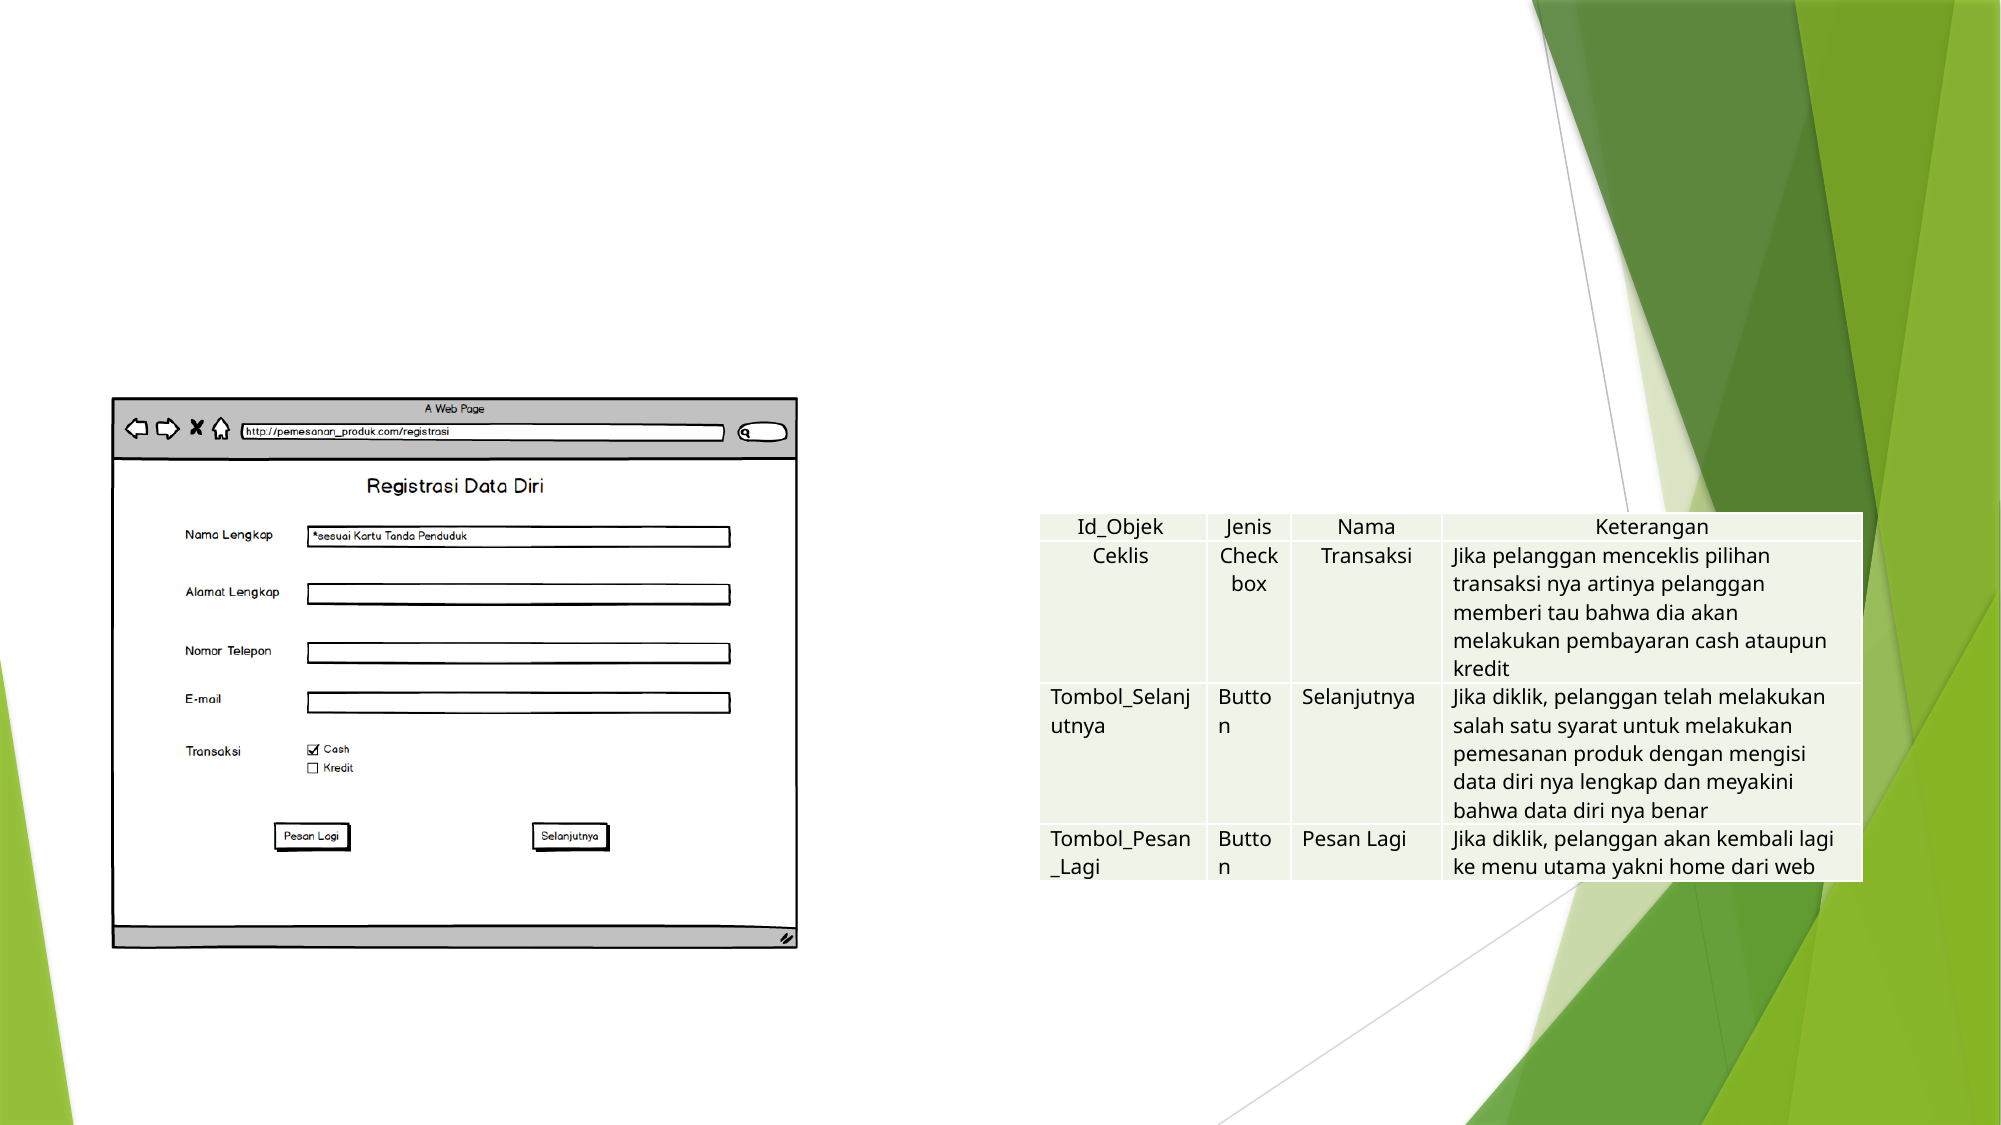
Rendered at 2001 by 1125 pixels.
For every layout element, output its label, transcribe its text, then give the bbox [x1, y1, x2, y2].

table_cell Jika diklik, pelanggan akan kembali lagi ke menu utama yakni home dari web [1443, 825, 1861, 880]
table_cell Button [1208, 825, 1290, 880]
table_header Jenis [1208, 514, 1290, 540]
table_cell Pesan Lagi [1292, 825, 1441, 880]
table_cell Tombol_Selanjutnya [1040, 684, 1206, 823]
table_header Keterangan [1443, 514, 1861, 540]
table_header Id_Objek [1040, 514, 1206, 540]
table_header Nama [1292, 514, 1441, 540]
table_cell Ceklis [1040, 542, 1206, 682]
table_cell Checkbox [1208, 542, 1290, 682]
table_cell Selanjutnya [1292, 684, 1441, 823]
table_cell Tombol_Pesan_Lagi [1040, 825, 1206, 880]
table_cell Jika diklik, pelanggan telah melakukan salah satu syarat untuk melakukan pemesanan produk dengan mengisi data diri nya lengkap dan meyakini bahwa data diri nya benar [1443, 684, 1861, 823]
table_cell Jika pelanggan menceklis pilihan transaksi nya artinya pelanggan memberi tau bahwa dia akan melakukan pembayaran cash ataupun kredit [1443, 542, 1861, 682]
table_cell Button [1208, 684, 1290, 823]
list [110, 396, 798, 949]
table_cell Transaksi [1292, 542, 1441, 682]
